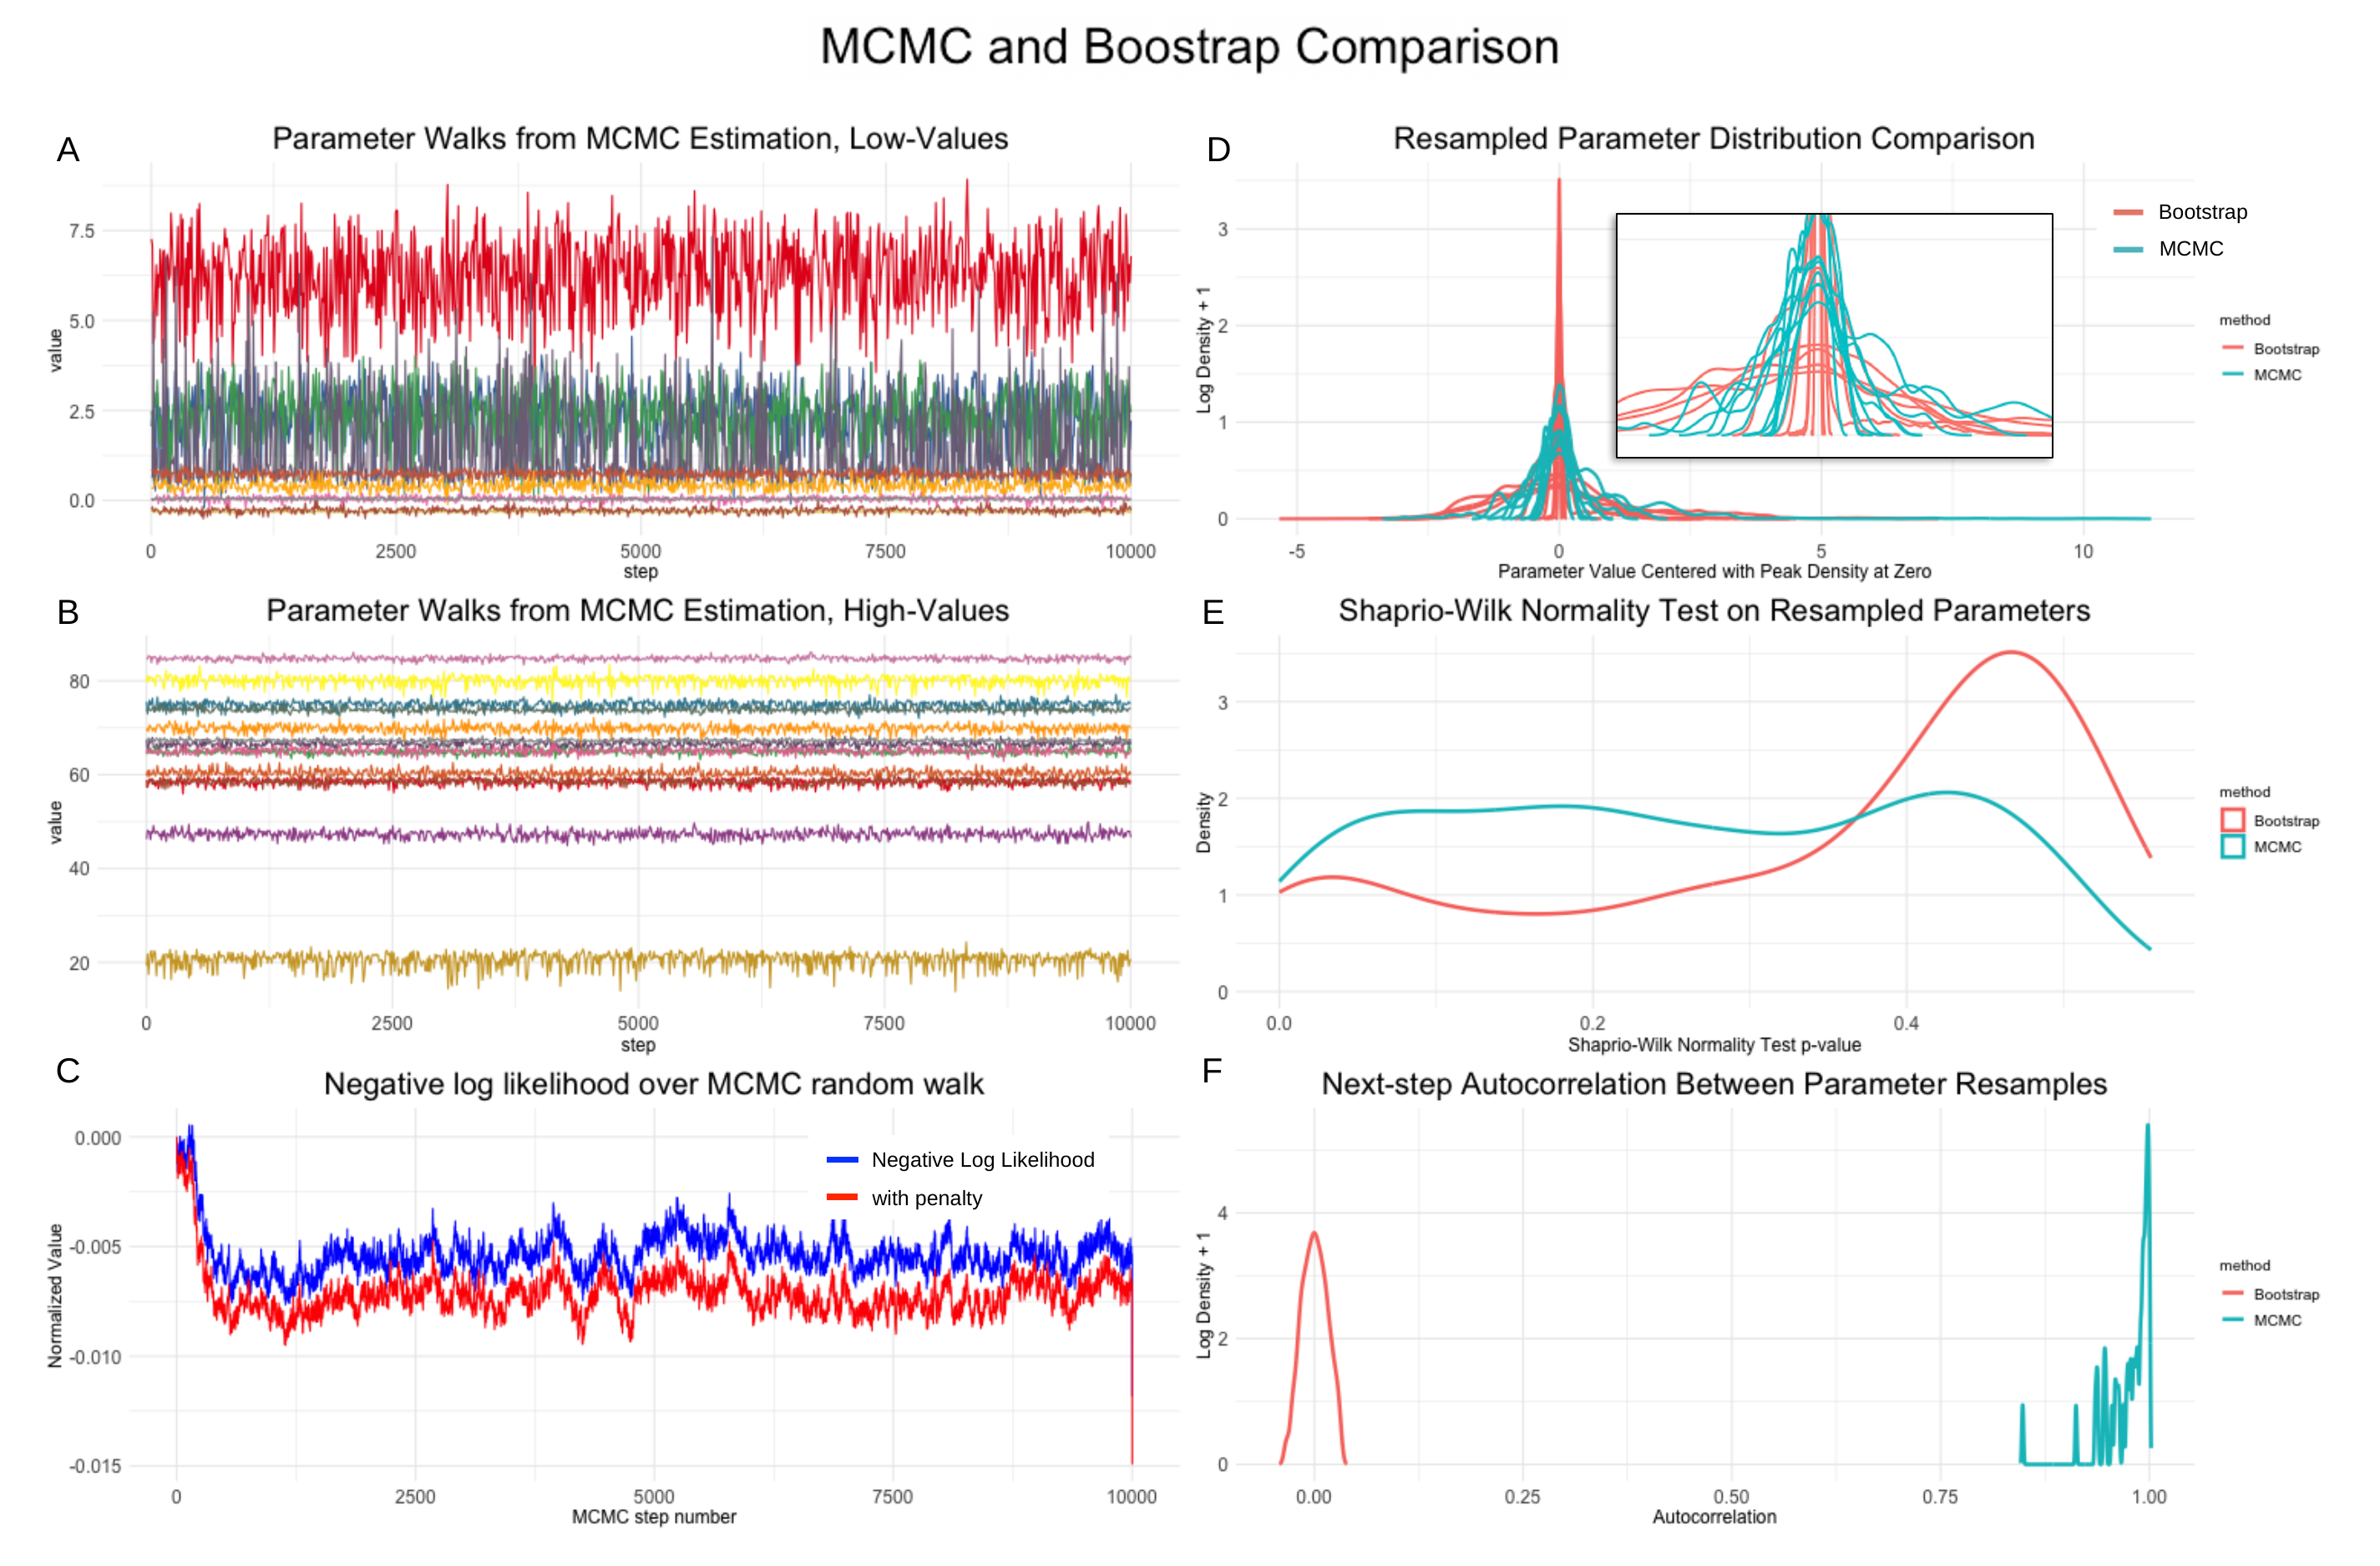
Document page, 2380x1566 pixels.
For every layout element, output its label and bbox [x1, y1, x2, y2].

text_box [2096, 188, 2276, 272]
text_box [808, 1136, 1110, 1219]
picture [39, 9, 2338, 1537]
